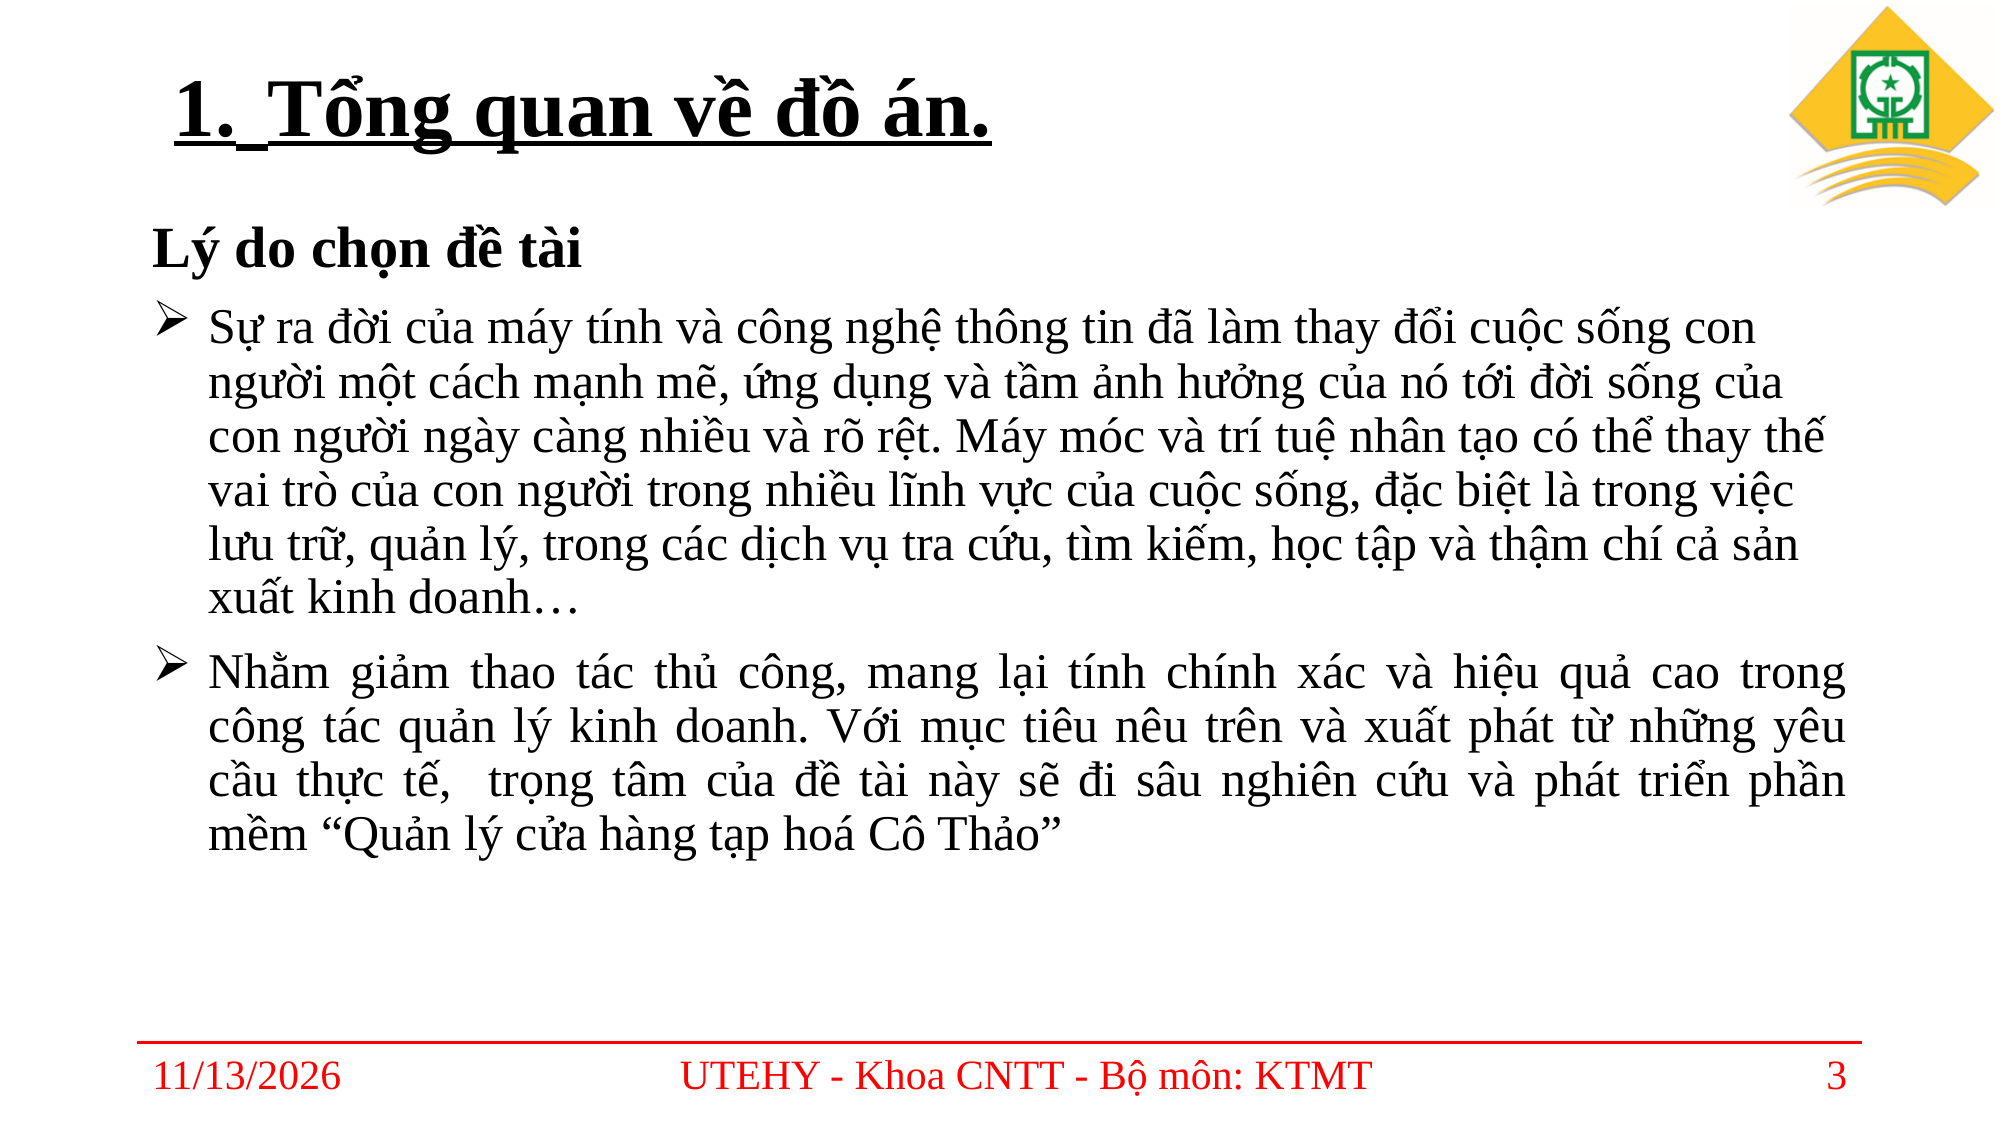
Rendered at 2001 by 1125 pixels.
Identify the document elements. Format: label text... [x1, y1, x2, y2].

title 1. Tổng quan về đồ án. [137, 41, 1029, 172]
footer UTEHY - Khoa CNTT - Bộ môn: KTMT [662, 1044, 1391, 1103]
subtitle Lý do chọn đề tài Sự ra đời của máy tính và công nghệ thông tin đã làm thay đổi cuộc sống con người một cách mạnh mẽ, ứng dụng và tầm ảnh hưởng của nó tới đời sống của con người ngày càng nhiều và rõ rệt. Máy móc và trí tuệ nhân tạo có thể thay thế vai trò của con người trong nhiều lĩnh vực của cuộc sống, đặc biệt là trong việc lưu trữ, quản lý, trong các dịch vụ tra cứu, tìm kiếm, học tập và thậm chí cả sản xuất kinh doanh… Nhằm giảm thao tác thủ công, mang lại tính chính xác và hiệu quả cao trong công tác quản lý kinh doanh. Với mục tiêu nêu trên và xuất phát từ những yêu cầu thực tế, trọng tâm của đề tài này sẽ đi sâu nghiên cứu và phát triển phần mềm “Quản lý cửa hàng tạp hoá Cô Thảo” [137, 209, 1863, 998]
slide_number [137, 1044, 588, 1103]
slide_number 3 [1412, 1043, 1863, 1103]
picture [1788, 5, 1995, 207]
